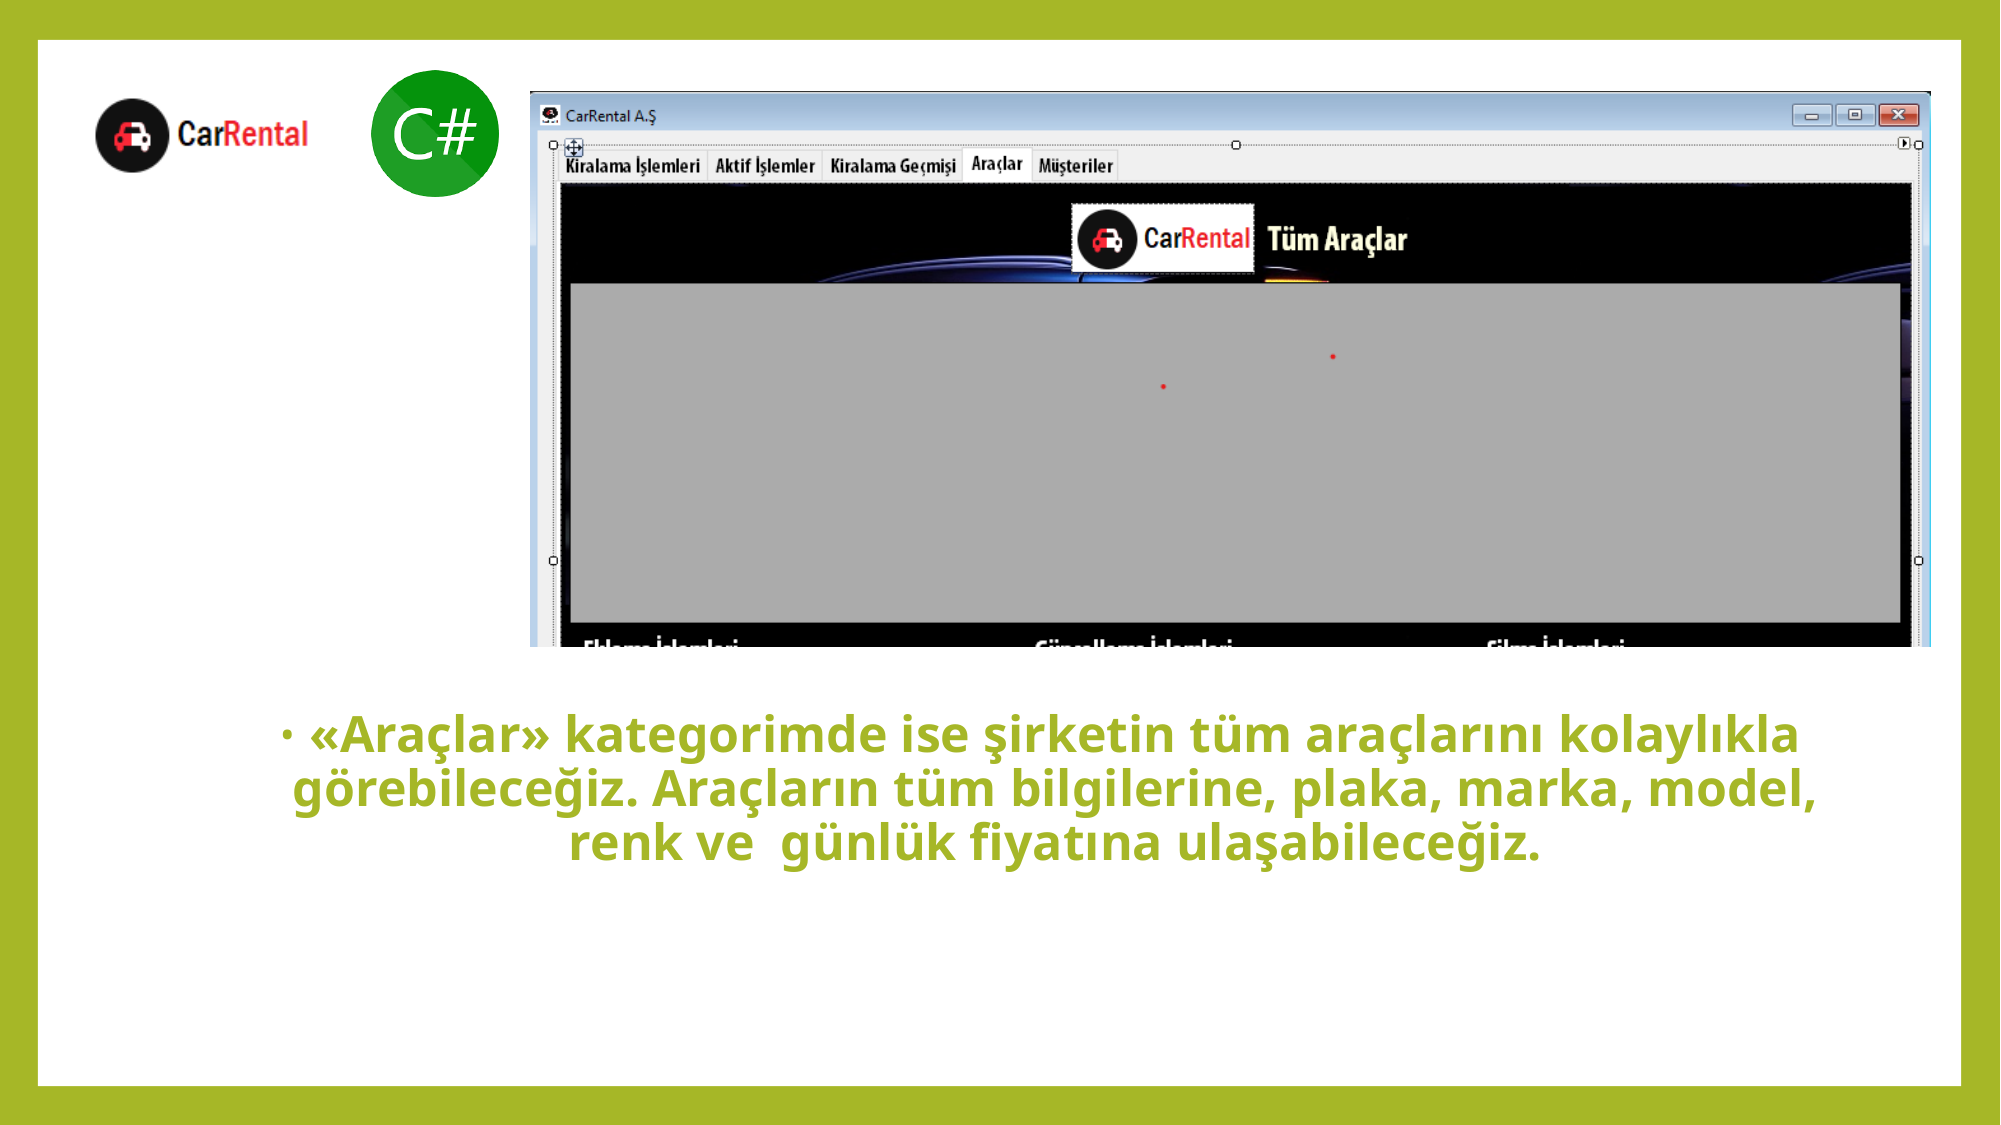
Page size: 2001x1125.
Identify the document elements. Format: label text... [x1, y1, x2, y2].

picture [88, 91, 317, 177]
picture [530, 91, 1931, 647]
list «Araçlar» kategorimde ise şirketin tüm araçlarını kolaylıkla görebileceğiz. Araçların tüm bilgilerine, plaka, marka, model, renk ve günlük fiyatına ulaşabileceğiz. [227, 702, 1847, 1125]
picture [371, 69, 499, 198]
